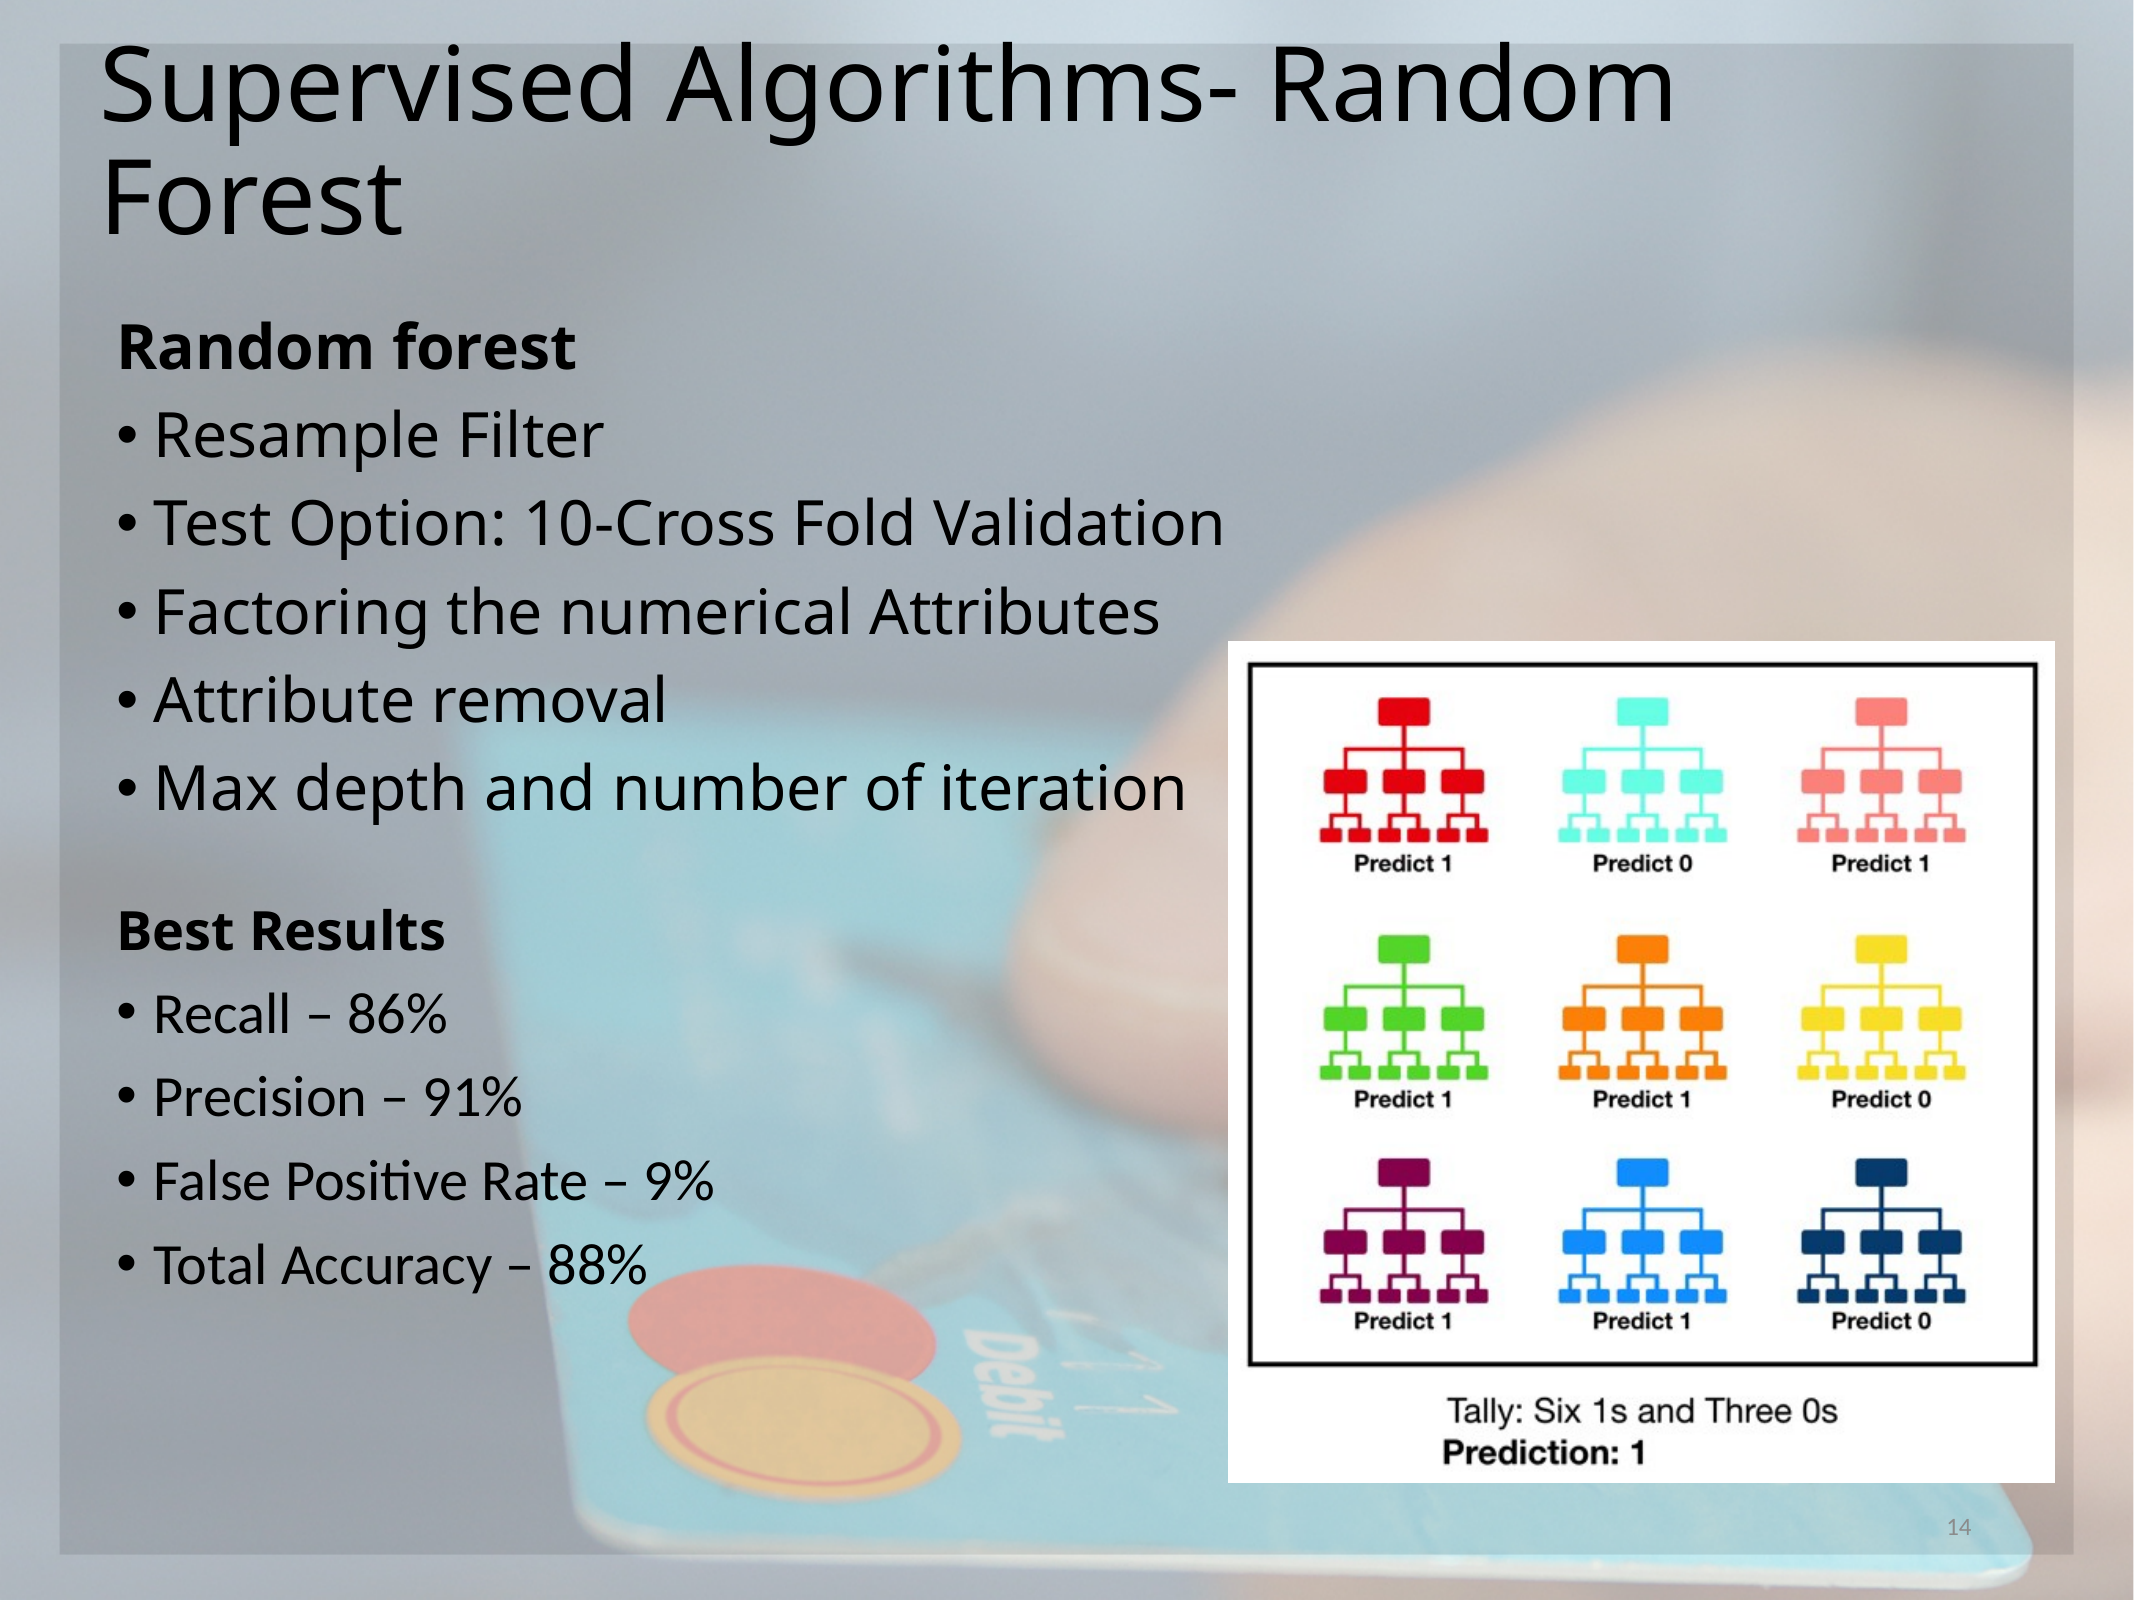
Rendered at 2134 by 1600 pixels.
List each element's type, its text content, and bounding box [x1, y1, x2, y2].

title Supervised Algorithms- Random Forest [84, 62, 1925, 226]
slide_number 14 [1506, 1484, 1987, 1569]
text_box Random forest Resample Filter Test Option: 10-Cross Fold Validation Factoring the numerical Attributes Attribute removal Max depth and number of iteration Best Results Recall – 86% Precision – 91% False Positive Rate – 9% Total Accuracy – 88% [101, 308, 2078, 1526]
picture [0, 0, 2134, 1600]
